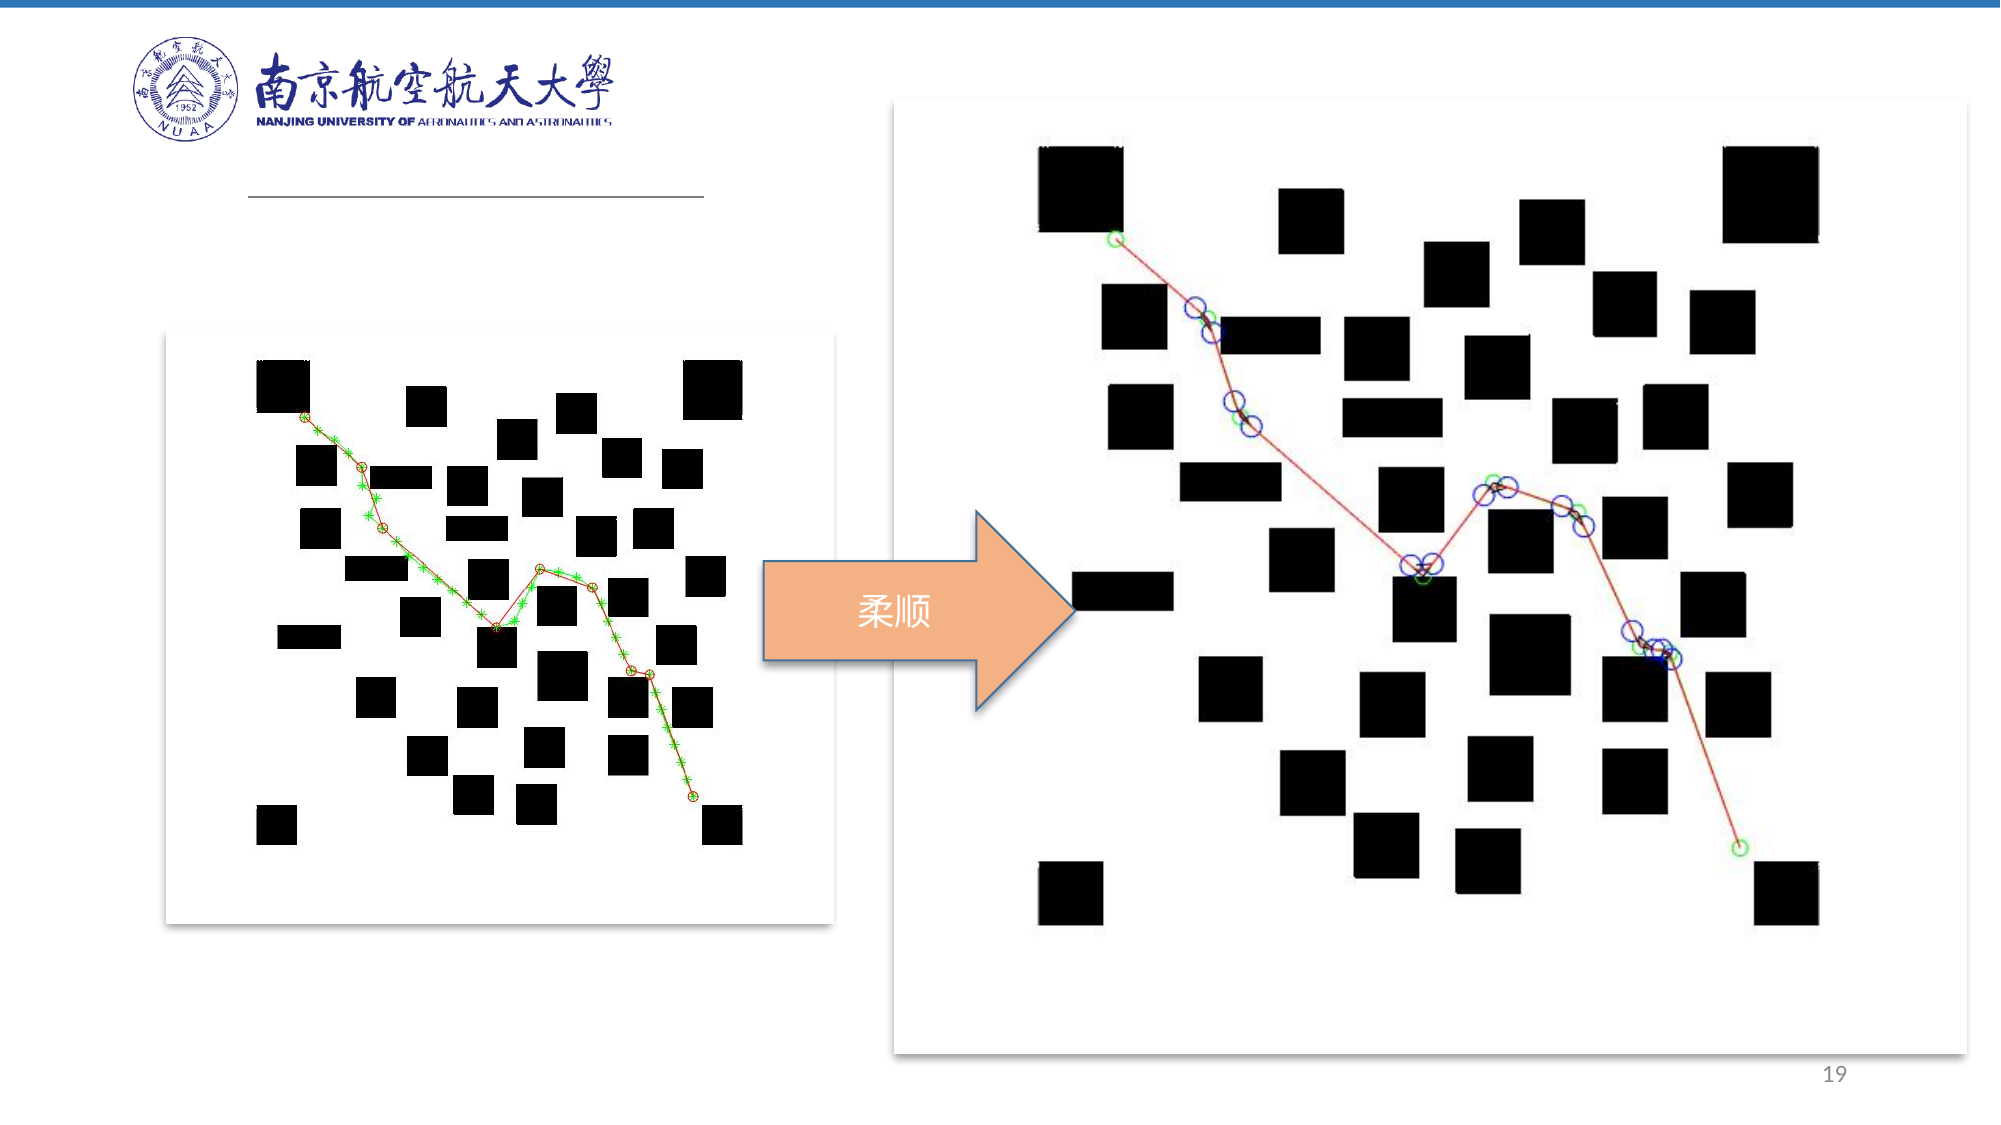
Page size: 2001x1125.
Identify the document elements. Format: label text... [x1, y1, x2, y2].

picture [166, 329, 834, 924]
picture [894, 98, 1967, 1054]
text_box 柔顺 [834, 560, 894, 662]
text_box [0, 0, 115, 9]
text_box [632, 0, 2000, 9]
slide_number 19 [1412, 1054, 1863, 1103]
picture [115, 0, 632, 313]
